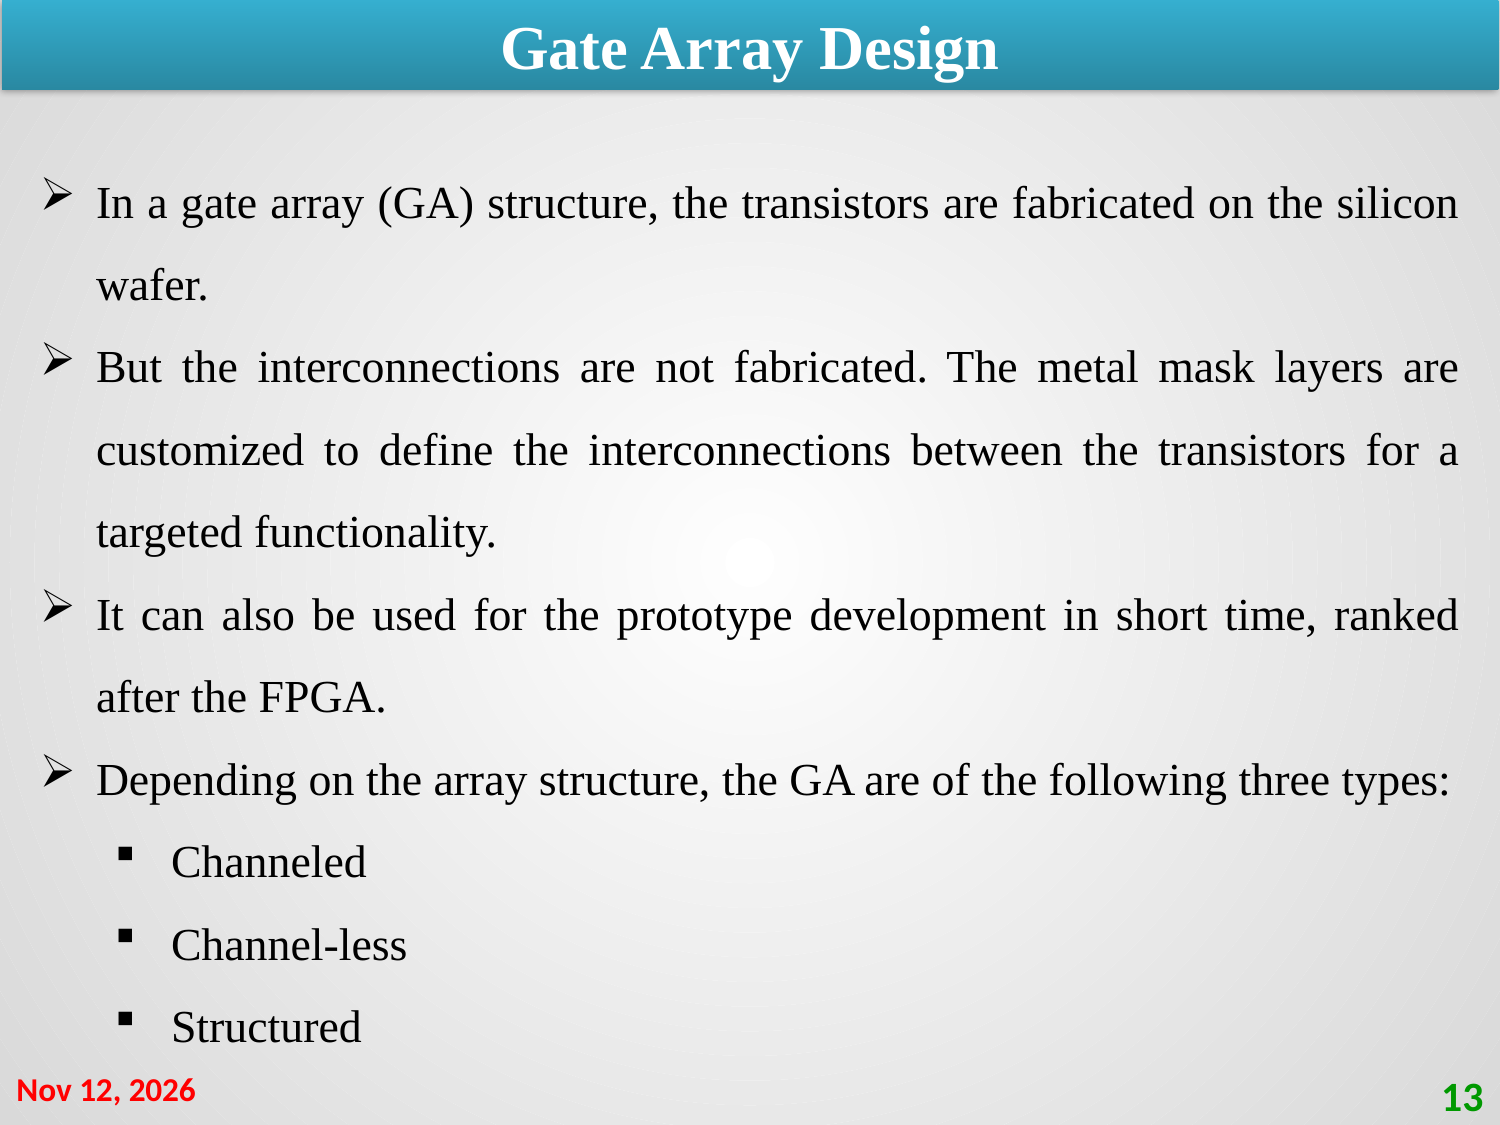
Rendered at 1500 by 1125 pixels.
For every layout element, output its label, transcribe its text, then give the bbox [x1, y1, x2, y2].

text_box In a gate array (GA) structure, the transistors are fabricated on the silicon wafer. But the interconnections are not fabricated. The metal mask layers are customized to define the interconnections between the transistors for a targeted functionality. It can also be used for the prototype development in short time, ranked after the FPGA. Depending on the array structure, the GA are of the following three types: Channeled Channel-less Structured [24, 137, 1475, 1059]
text_box Gate Array Design [2, 0, 1499, 90]
slide_number 5-Sep-21 [1, 1057, 352, 1118]
slide_number 13 [1148, 1065, 1499, 1125]
